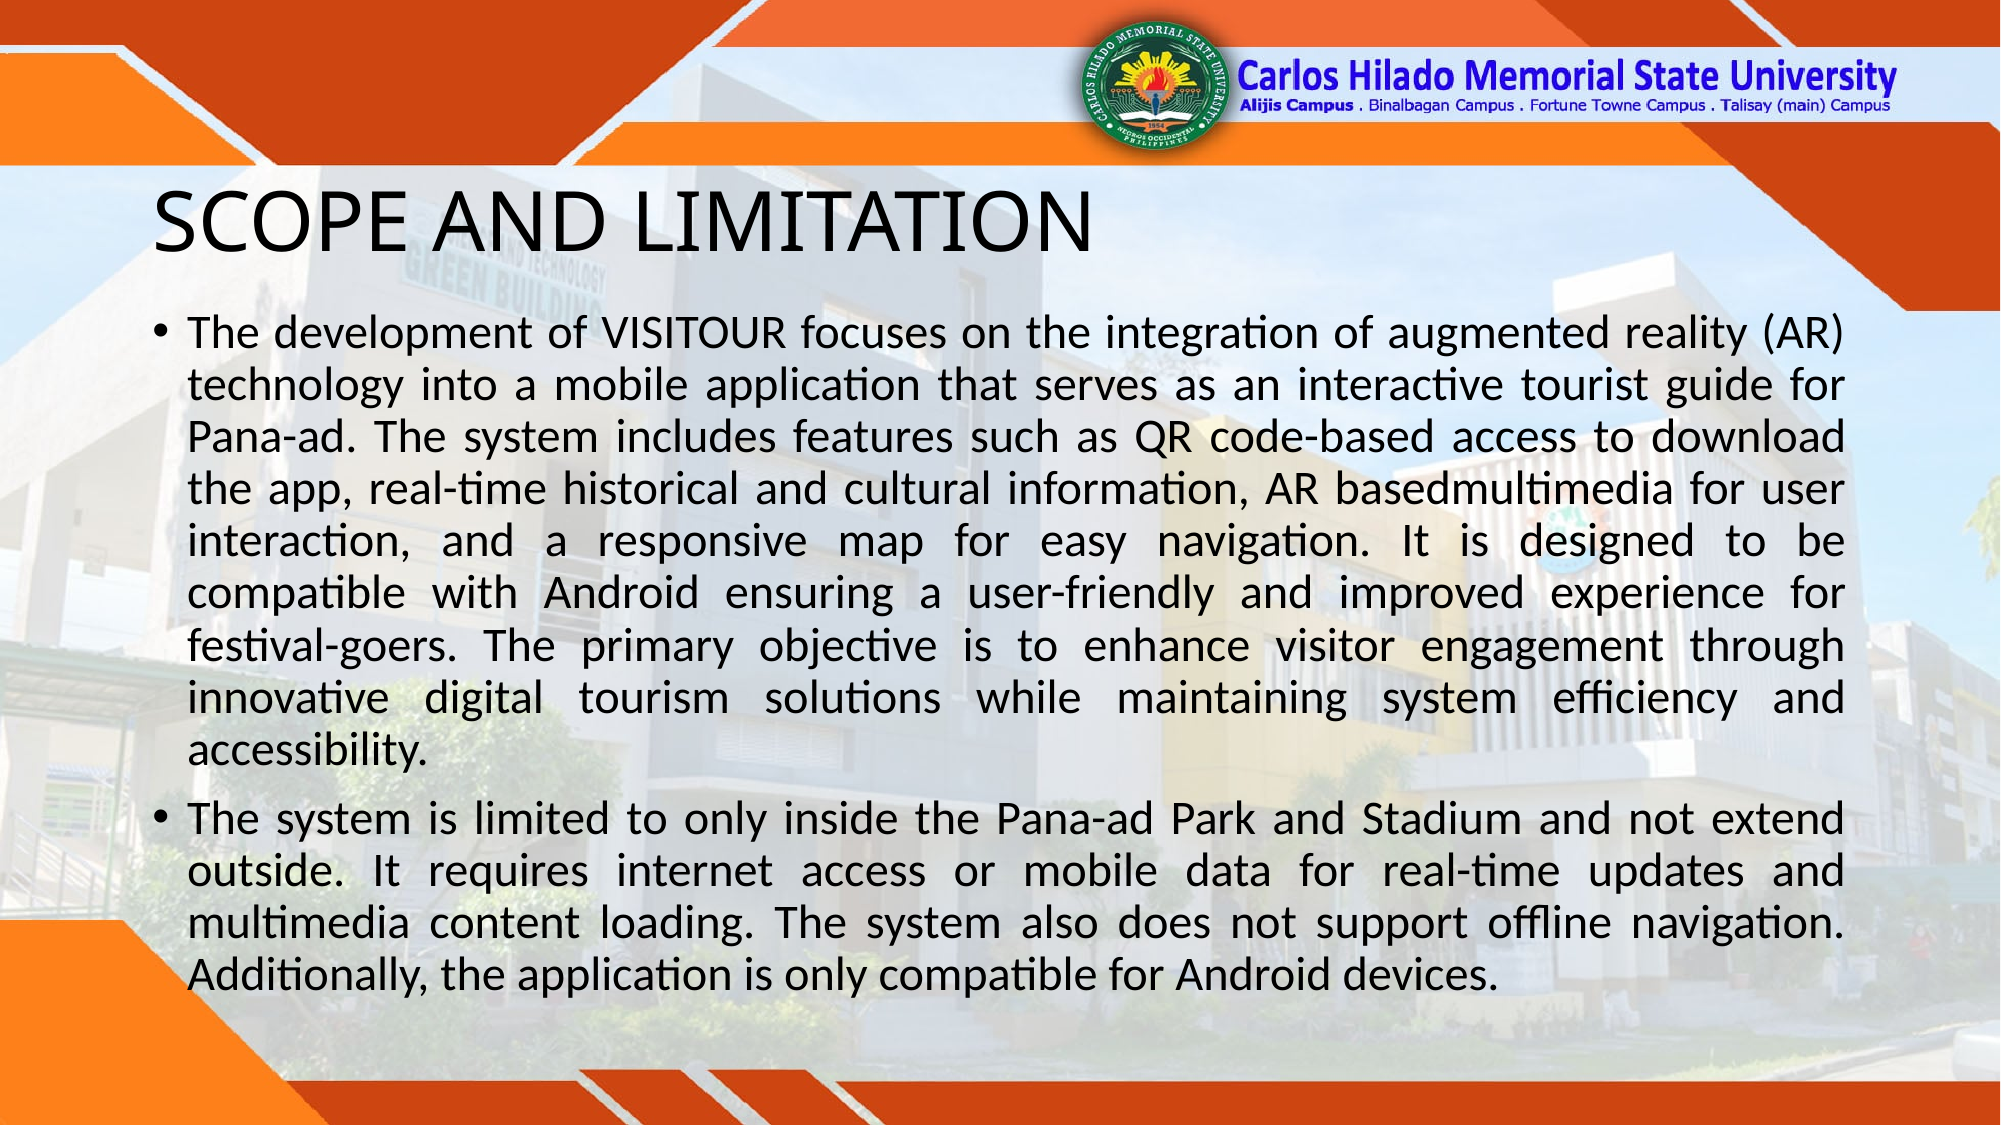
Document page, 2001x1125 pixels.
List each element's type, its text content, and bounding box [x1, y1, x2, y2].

title SCOPE AND LIMITATION [137, 171, 1863, 278]
list The development of VISITOUR focuses on the integration of augmented reality (AR) technology into a mobile application that serves as an interactive tourist guide for Pana-ad. The system includes features such as QR code-based access to download the app, real-time historical and cultural information, AR basedmultimedia for user interaction, and a responsive map for easy navigation. It is designed to be compatible with Android ensuring a user-friendly and improved experience for festival-goers. The primary objective is to enhance visitor engagement through innovative digital tourism solutions while maintaining system efficiency and accessibility. The system is limited to only inside the Pana-ad Park and Stadium and not extend outside. It requires internet access or mobile data for real-time updates and multimedia content loading. The system also does not support offline navigation. Additionally, the application is only compatible for Android devices. [137, 299, 1863, 1014]
picture [0, 0, 2001, 1125]
